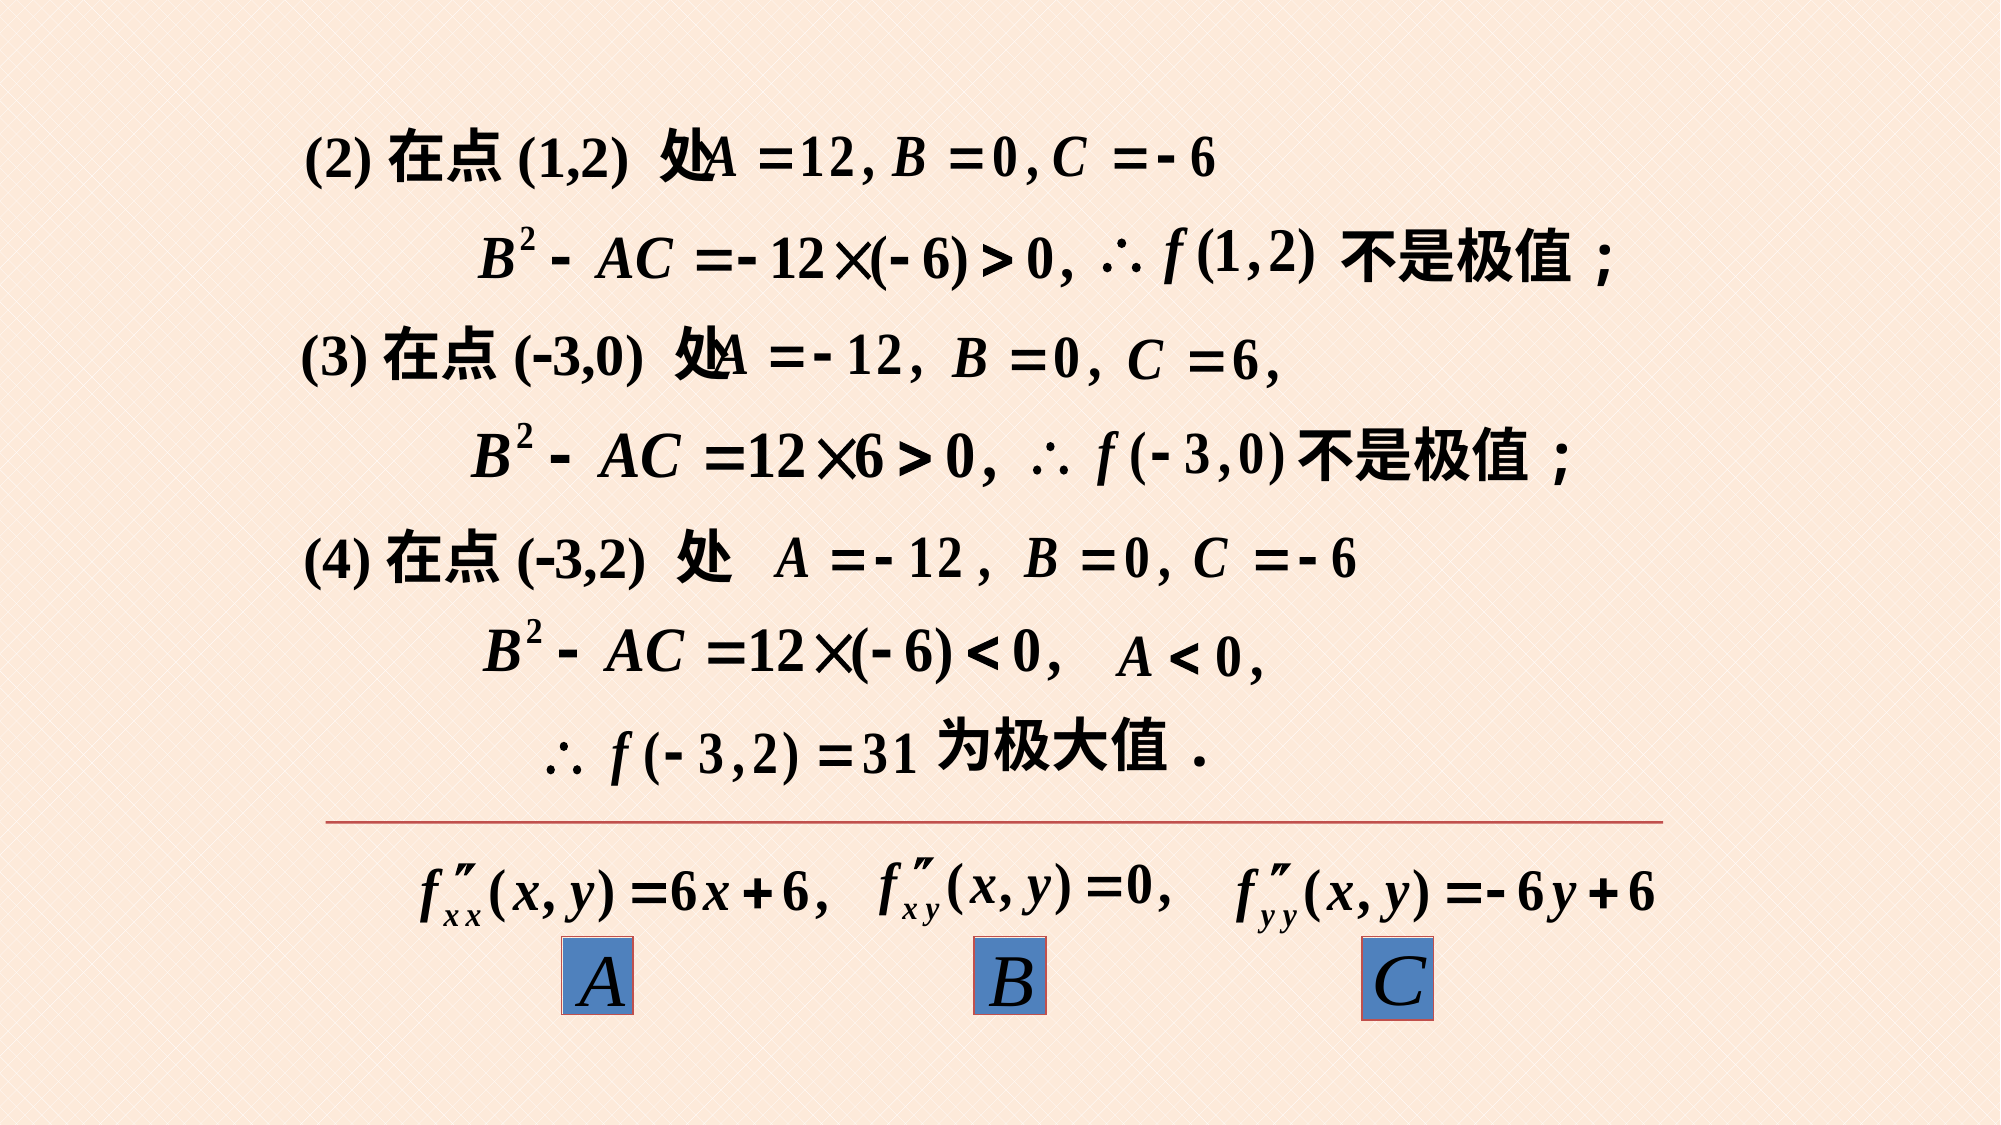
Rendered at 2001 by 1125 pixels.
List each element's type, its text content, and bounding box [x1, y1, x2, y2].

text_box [768, 530, 1363, 596]
text_box (3)在点(3,0) 处 [285, 309, 801, 395]
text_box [1125, 331, 1283, 397]
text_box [1097, 213, 1326, 298]
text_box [696, 128, 1220, 194]
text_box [467, 211, 1086, 304]
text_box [547, 725, 921, 792]
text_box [1216, 851, 1664, 946]
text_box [472, 603, 1072, 699]
text_box (2)在点(1,2) 处 [290, 111, 740, 197]
text_box 不是极值; [1324, 211, 1663, 297]
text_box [860, 845, 1180, 938]
text_box 为极大值. [920, 700, 1259, 786]
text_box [562, 937, 633, 1014]
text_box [974, 937, 1046, 1014]
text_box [947, 330, 1105, 396]
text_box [1033, 426, 1291, 492]
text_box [706, 326, 926, 393]
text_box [400, 851, 839, 946]
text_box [1110, 628, 1267, 694]
text_box 不是极值; [1282, 410, 1595, 496]
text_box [1362, 937, 1433, 1020]
text_box (4)在点(3,2) 处 [288, 512, 774, 598]
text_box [460, 406, 1008, 506]
